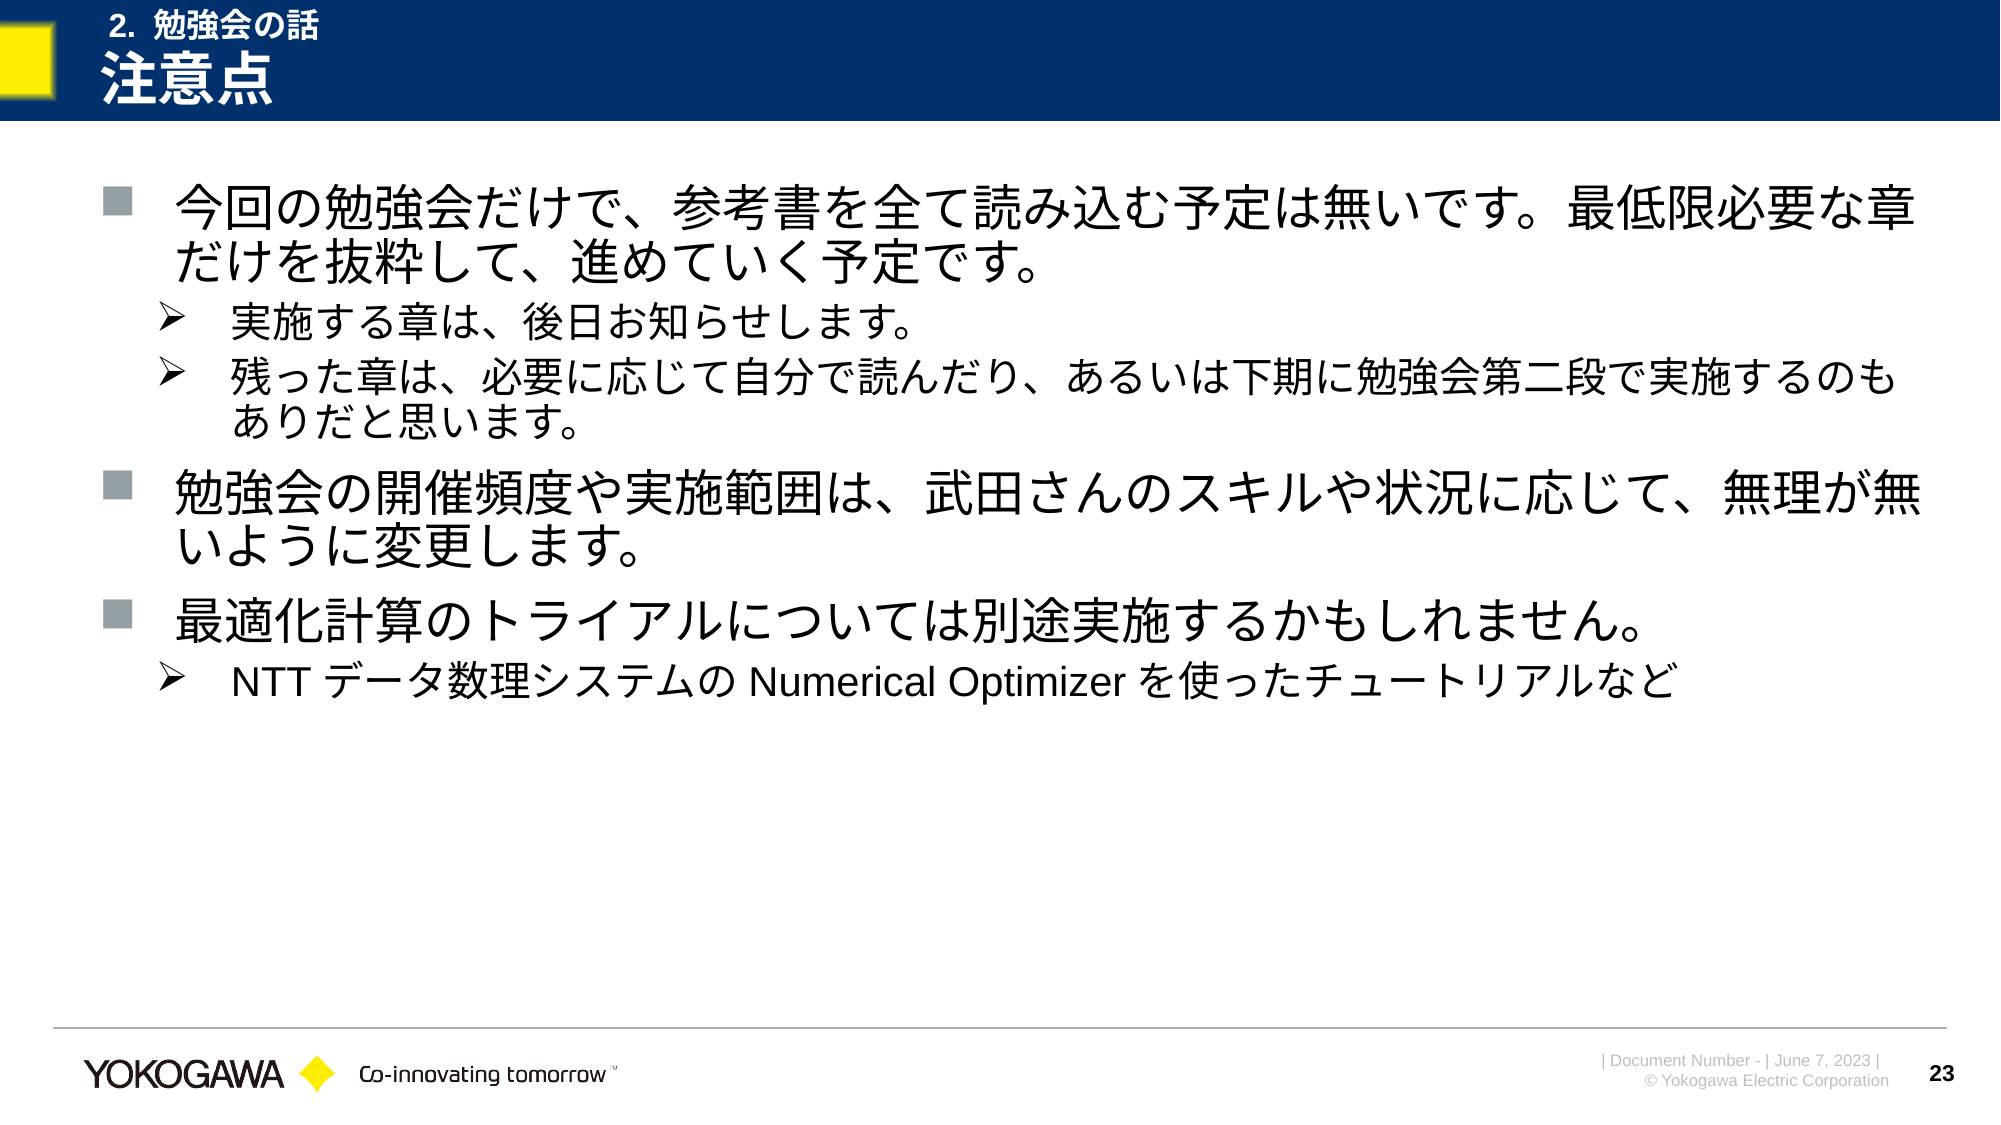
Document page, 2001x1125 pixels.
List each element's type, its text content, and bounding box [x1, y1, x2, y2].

picture [0, 6, 69, 115]
title 注意点 [84, 39, 1955, 125]
list 今回の勉強会だけで、参考書を全て読み込む予定は無いです。最低限必要な章だけを抜粋して、進めていく予定です。 実施する章は、後日お知らせします。 残った章は、必要に応じて自分で読んだり、あるいは下期に勉強会第二段で実施するのもありだと思います。 勉強会の開催頻度や実施範囲は、武田さんのスキルや状況に応じて、無理が無いように変更します。 最適化計算のトライアルについては別途実施するかもしれません。 NTTデータ数理システムのNumerical Optimizerを使ったチュートリアルなど [84, 175, 1946, 728]
text_box 2. 勉強会の話 [93, 0, 559, 52]
picture [83, 1055, 617, 1093]
slide_number 23 [1904, 1042, 1970, 1103]
